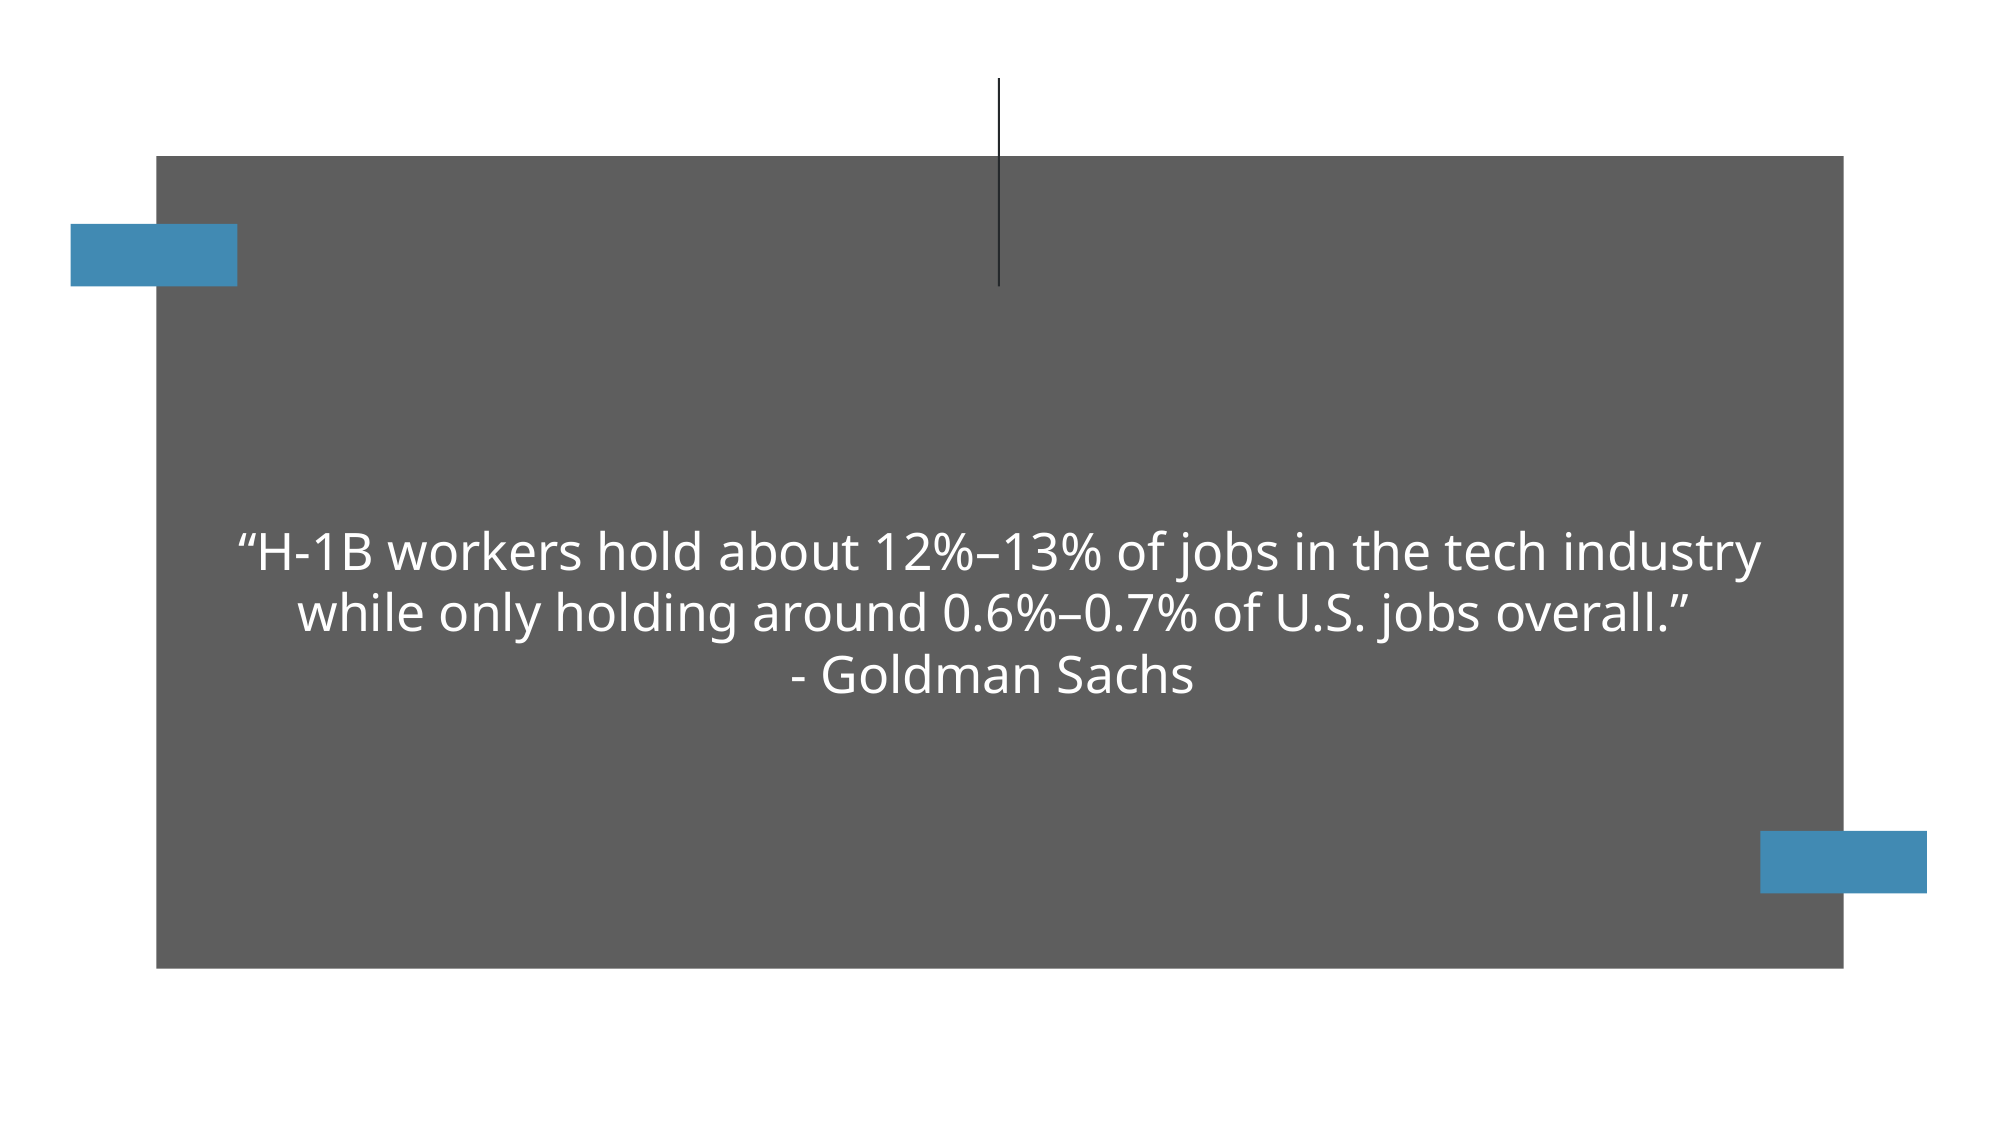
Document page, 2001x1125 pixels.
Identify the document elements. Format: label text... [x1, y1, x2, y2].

title “H-1B workers hold about 12%–13% of jobs in the tech industry while only holding around 0.6%–0.7% of U.S. jobs overall.” - Goldman Sachs [236, 495, 1764, 760]
